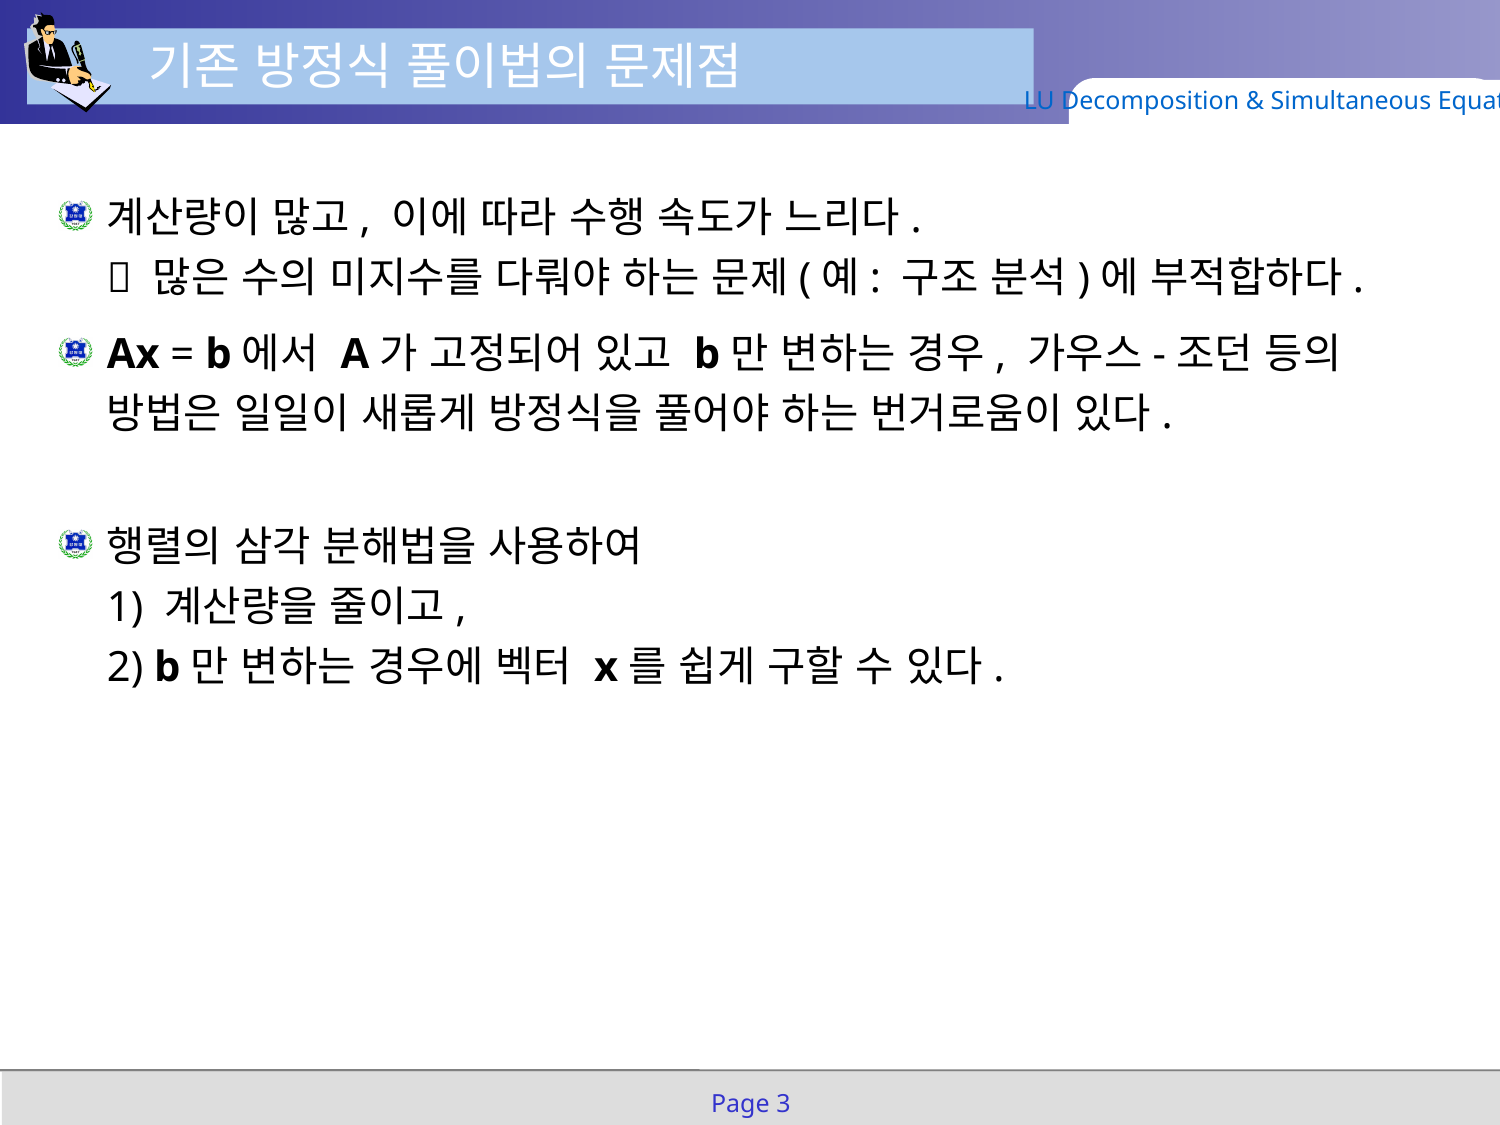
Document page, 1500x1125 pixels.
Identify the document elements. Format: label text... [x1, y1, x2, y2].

text_box 계산량이 많고, 이에 따라 수행 속도가 느리다.  많은 수의 미지수를 다뤄야 하는 문제(예: 구조 분석)에 부적합하다. Ax = b에서 A가 고정되어 있고 b만 변하는 경우, 가우스-조던 등의 방법은 일일이 새롭게 방정식을 풀어야 하는 번거로움이 있다. [53, 174, 1471, 444]
slide_number Page 3 [682, 1079, 819, 1124]
text_box 기존 방정식 풀이법의 문제점 [133, 26, 880, 102]
picture [58, 337, 93, 367]
text_box 행렬의 삼각 분해법을 사용하여 1) 계산량을 줄이고, 2) b만 변하는 경우에 벡터 x를 쉽게 구할 수 있다. [53, 503, 1471, 696]
picture [58, 200, 93, 231]
picture [58, 529, 93, 559]
text_box LU Decomposition & Simultaneous Equation [922, 78, 1500, 120]
